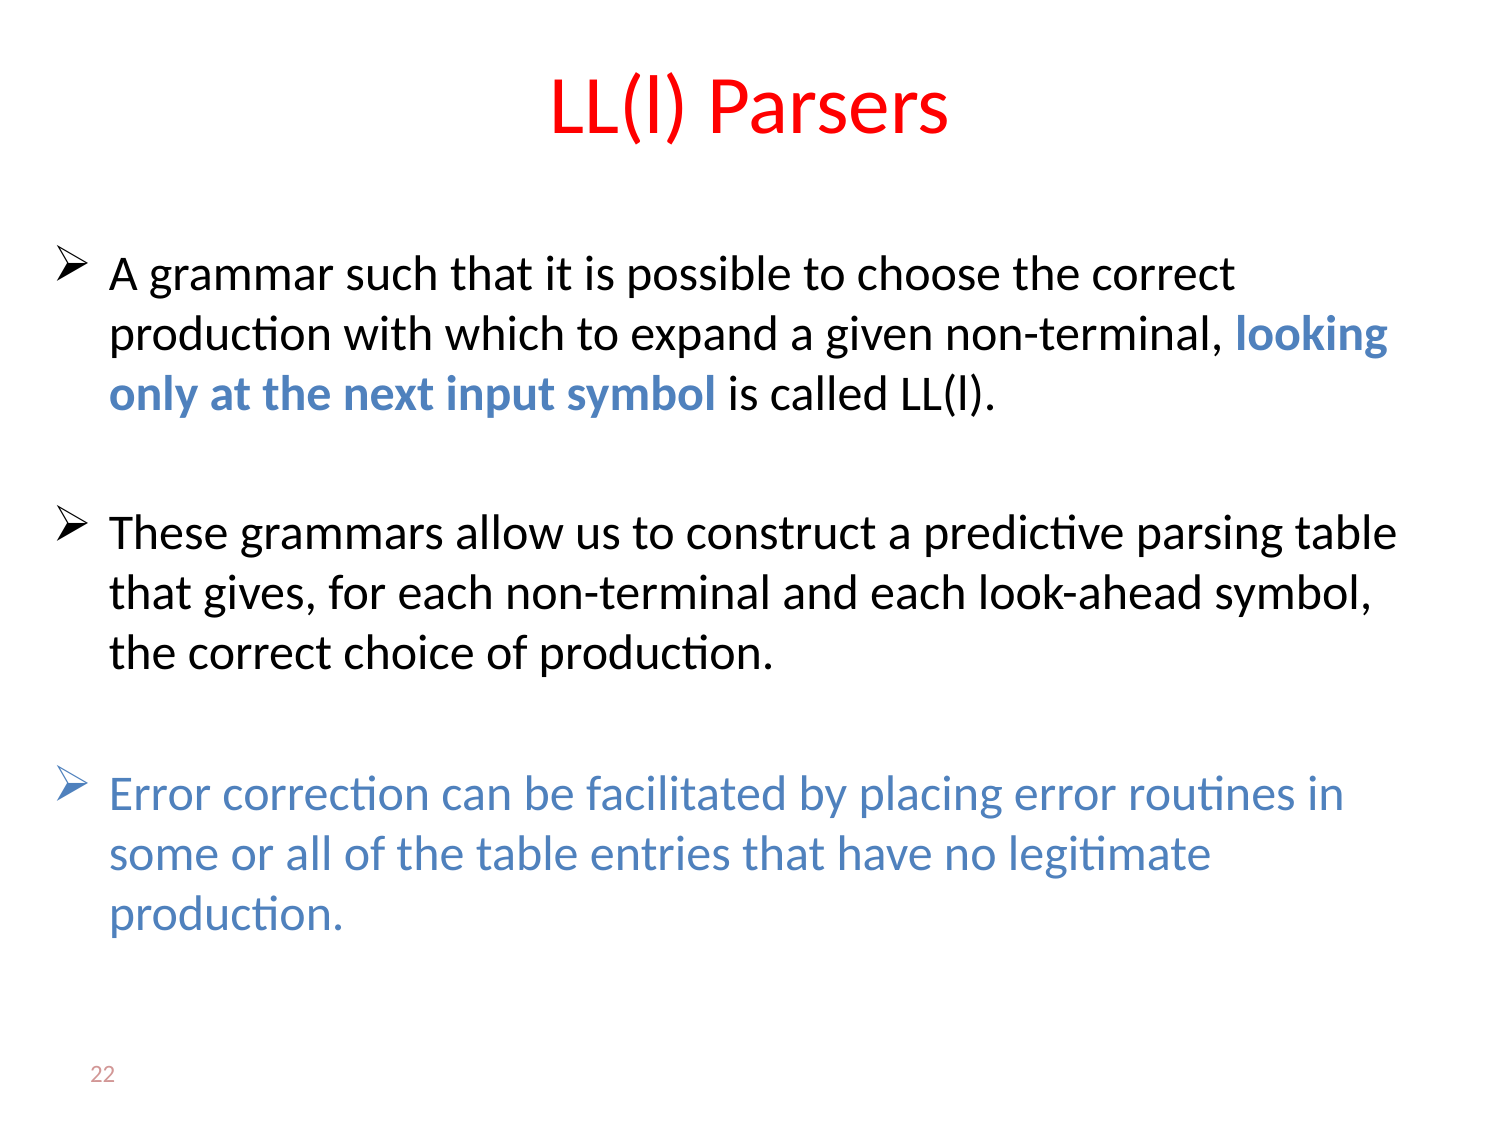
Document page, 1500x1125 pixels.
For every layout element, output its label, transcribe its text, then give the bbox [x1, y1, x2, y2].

title LL(l) Parsers [75, 24, 1425, 162]
slide_number 22 [75, 1042, 425, 1103]
list A grammar such that it is possible to choose the correct production with which to expand a given non-terminal, looking only at the next input symbol is called LL(l). These grammars allow us to construct a predictive parsing table that gives, for each non-terminal and each look-ahead symbol, the correct choice of production. Error correction can be facilitated by placing error routines in some or all of the table entries that have no legitimate production. [37, 162, 1463, 1038]
